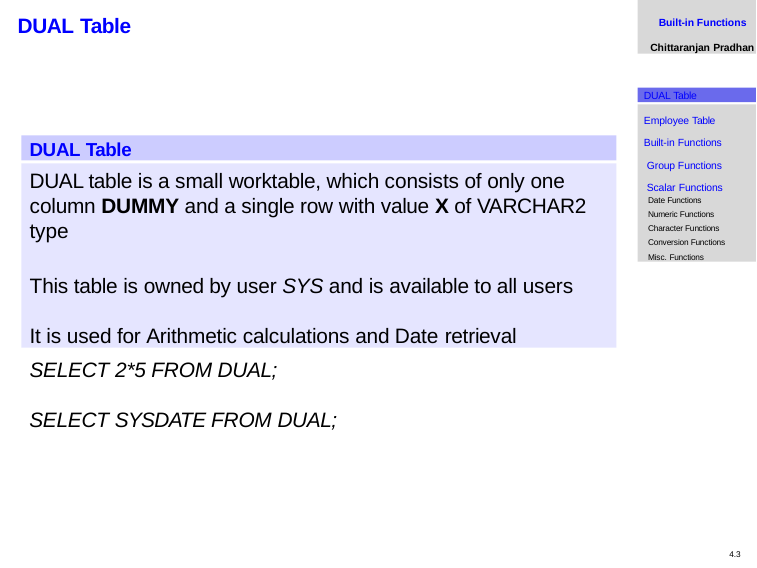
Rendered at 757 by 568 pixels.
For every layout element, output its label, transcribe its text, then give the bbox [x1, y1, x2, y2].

text_box SELECT SYSDATE FROM DUAL; [27, 404, 345, 432]
title DUAL Table [15, 10, 135, 108]
text_box SELECT 2*5 FROM DUAL; [27, 354, 282, 382]
slide_number 4.3 [727, 547, 750, 568]
text_box Built-in Functions Chittaranjan Pradhan [637, 0, 756, 54]
text_box DUAL Table [21, 135, 617, 161]
text_box Employee Table Built-in Functions Group Functions Scalar Functions Date Functions Numeric Functions Character Functions Conversion Functions Misc. Functions [637, 104, 756, 262]
text_box DUAL table is a small worktable, which consists of only one column DUMMY and a single row with value X of VARCHAR2 type This table is owned by user SYS and is available to all users It is used for Arithmetic calculations and Date retrieval [21, 163, 617, 348]
text_box DUAL Table [637, 87, 756, 103]
